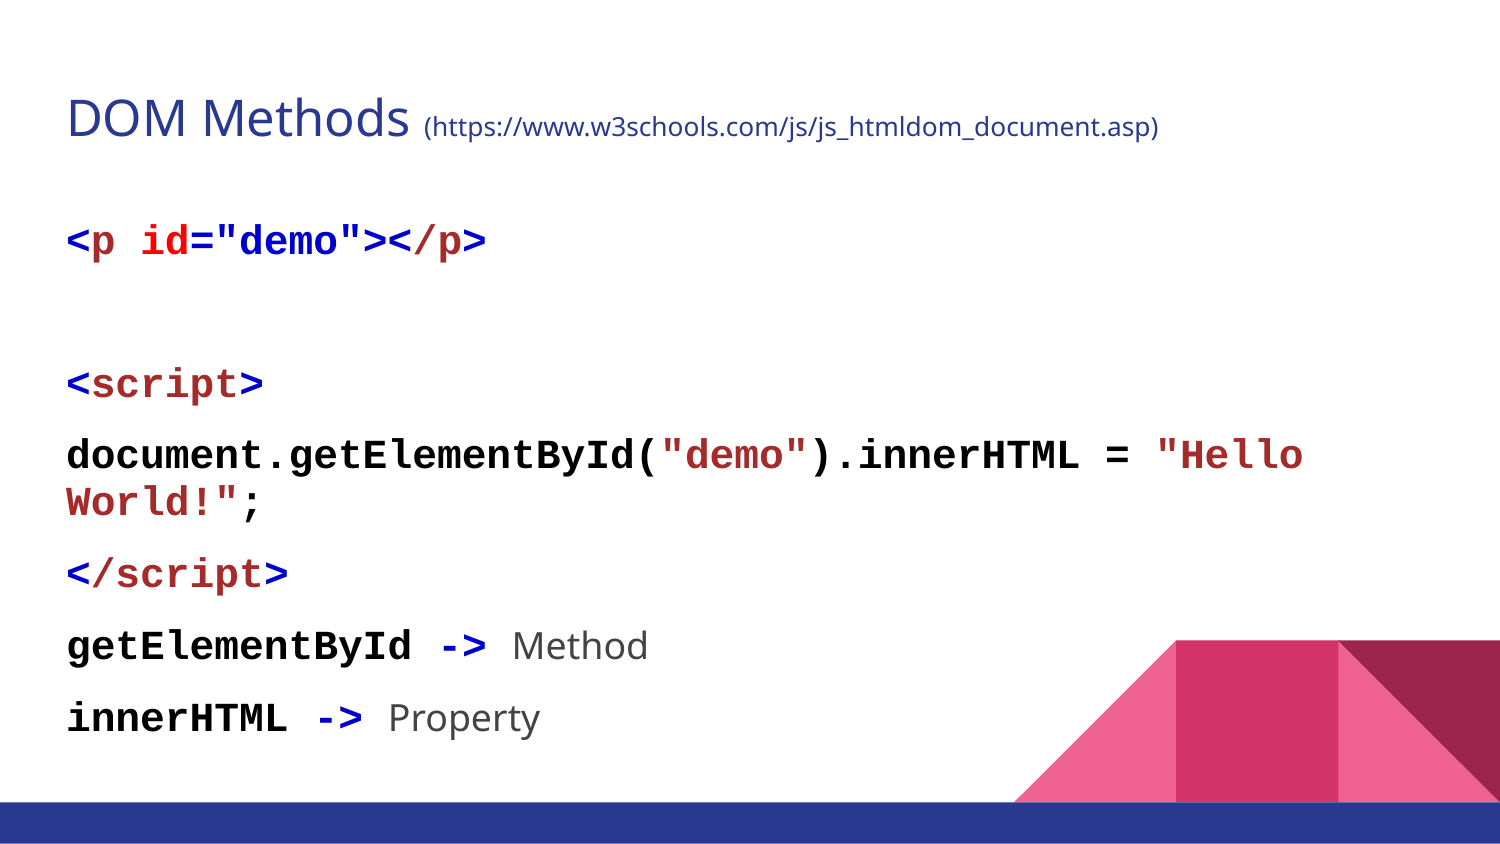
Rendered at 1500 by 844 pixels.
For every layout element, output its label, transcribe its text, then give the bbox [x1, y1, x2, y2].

title DOM Methods (https://www.w3schools.com/js/js_htmldom_document.asp) [51, 67, 1449, 167]
list <p id="demo"></p> <script> document.getElementById("demo").innerHTML = "Hello World!"; </script> getElementById -> Method innerHTML -> Property [51, 201, 1449, 750]
